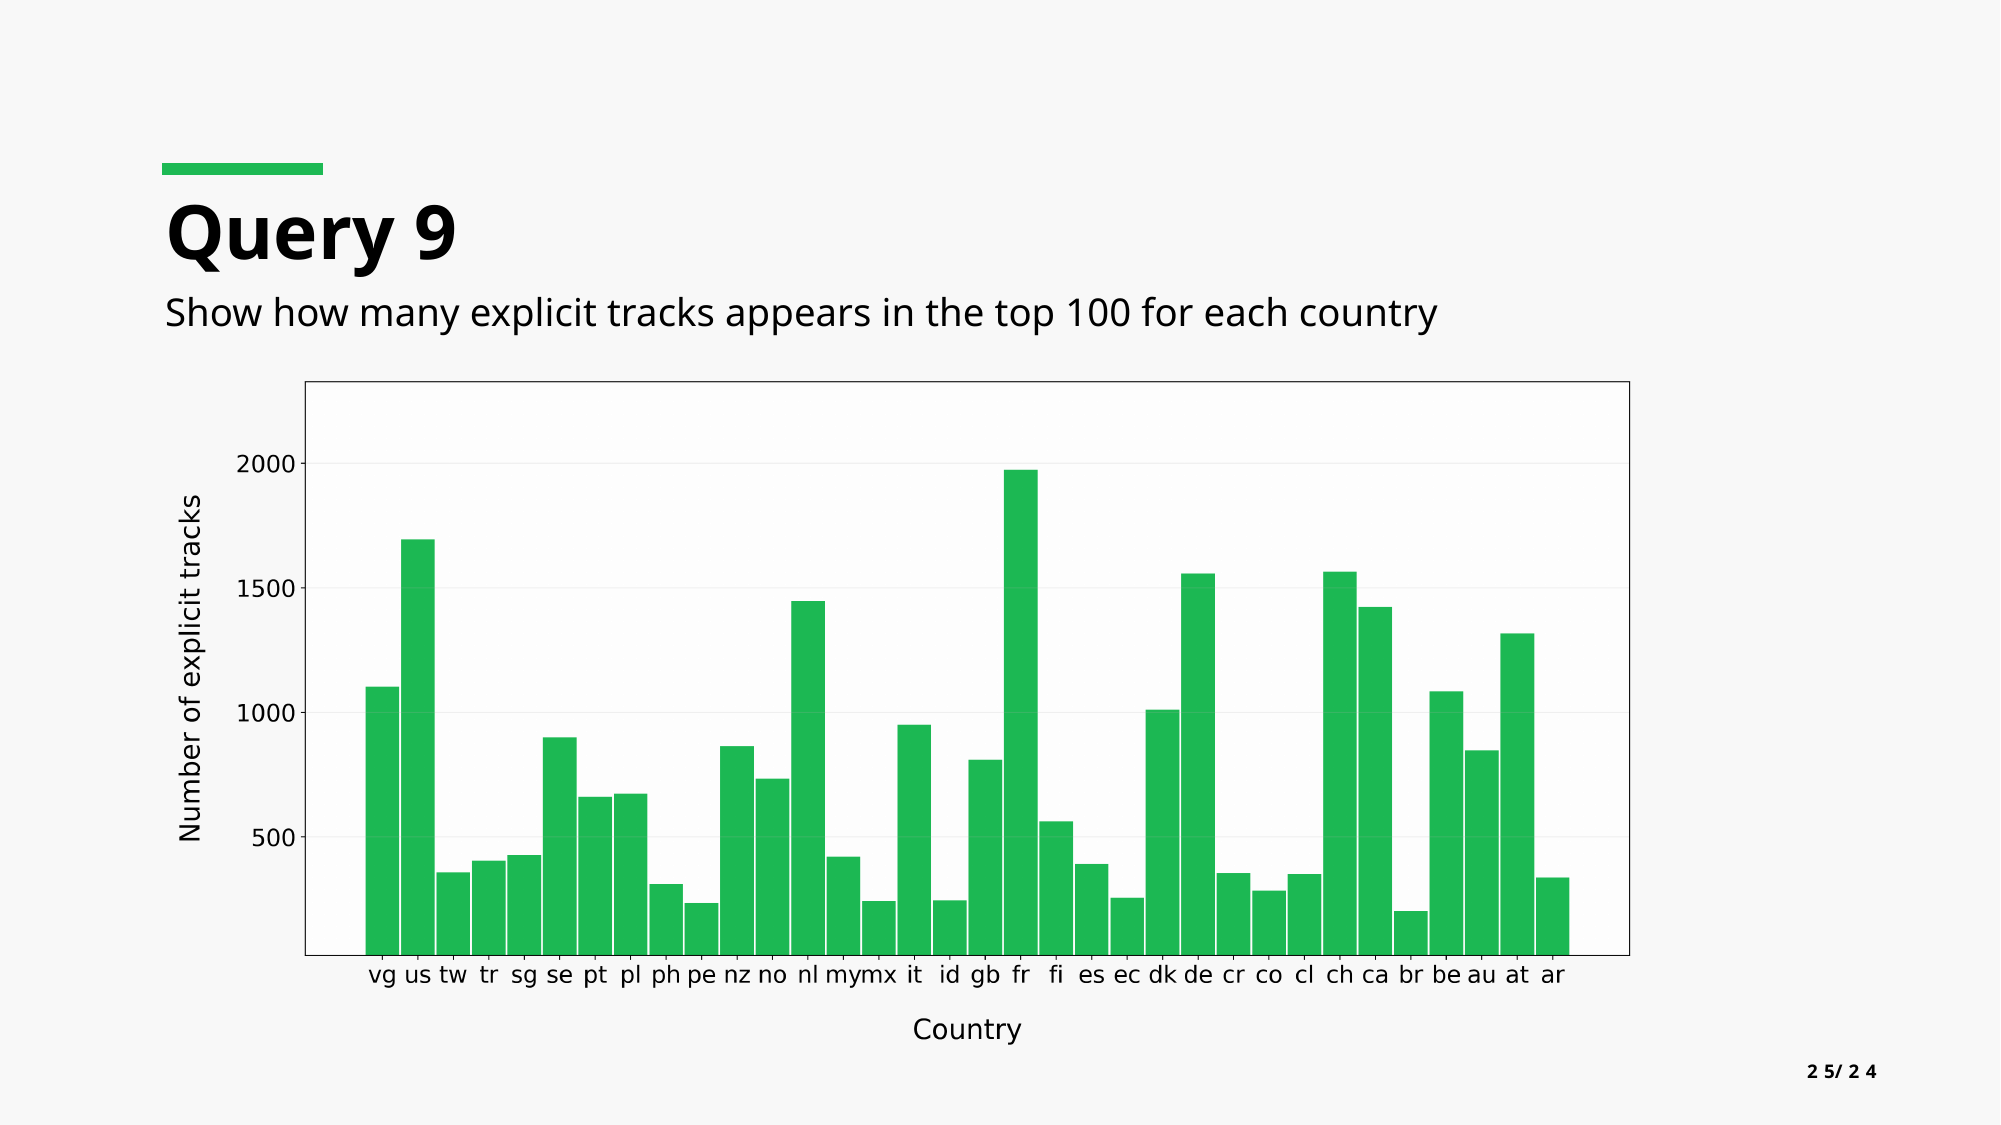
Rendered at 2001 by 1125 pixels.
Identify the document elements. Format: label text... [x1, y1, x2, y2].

list Show how many explicit tracks appears in the top 100 for each country [150, 271, 1808, 342]
slide_number 25/24 [1772, 1042, 1892, 1103]
title Query 9 [150, 177, 1000, 271]
picture [149, 353, 1658, 1073]
